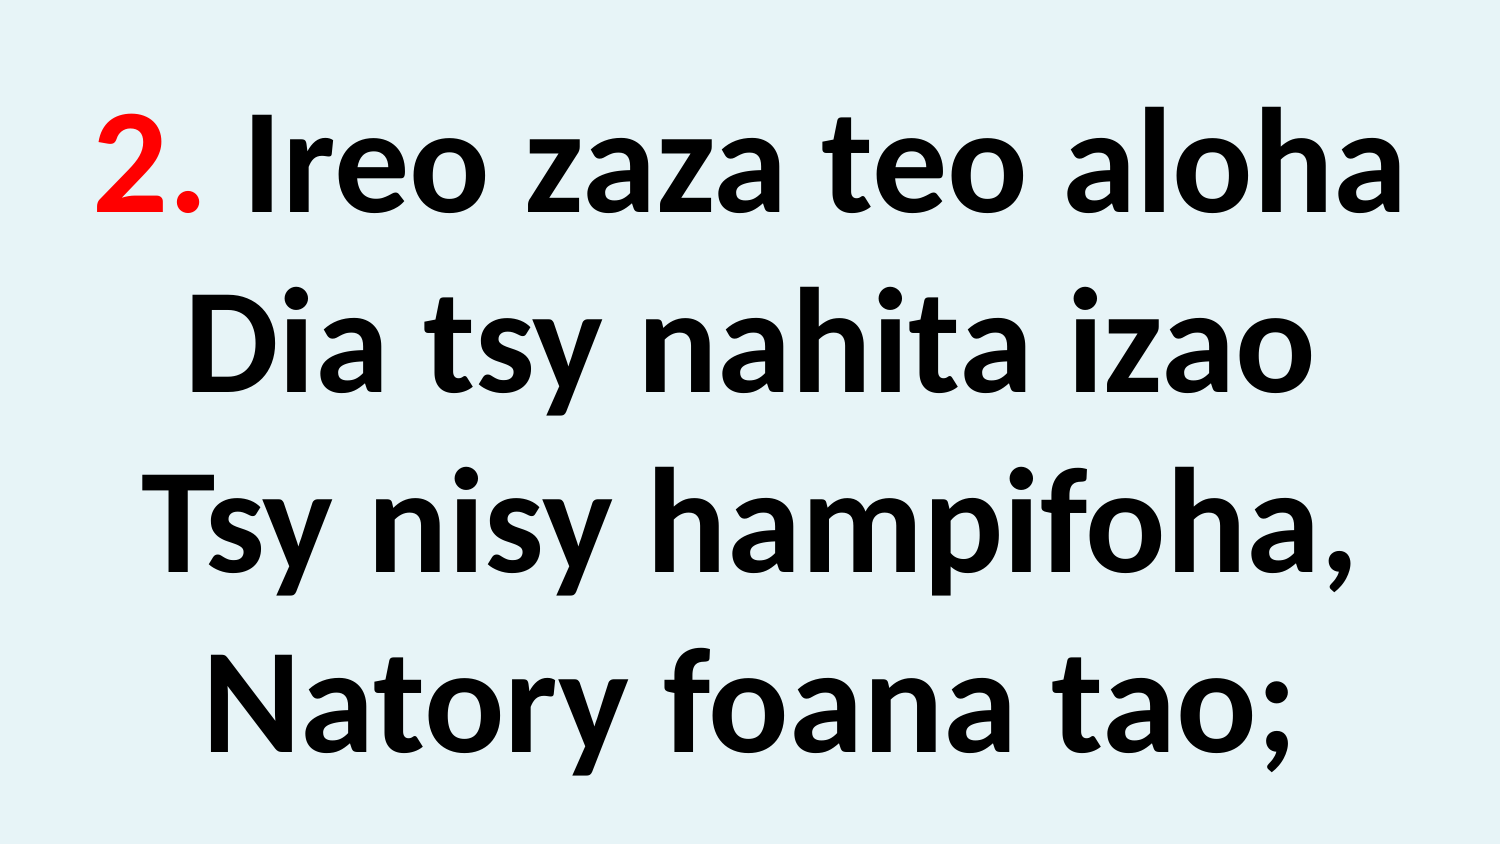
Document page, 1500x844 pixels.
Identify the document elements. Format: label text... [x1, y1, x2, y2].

text_box 2. Ireo zaza teo aloha Dia tsy nahita izao Tsy nisy hampifoha, Natory foana tao; [1, 55, 1500, 791]
